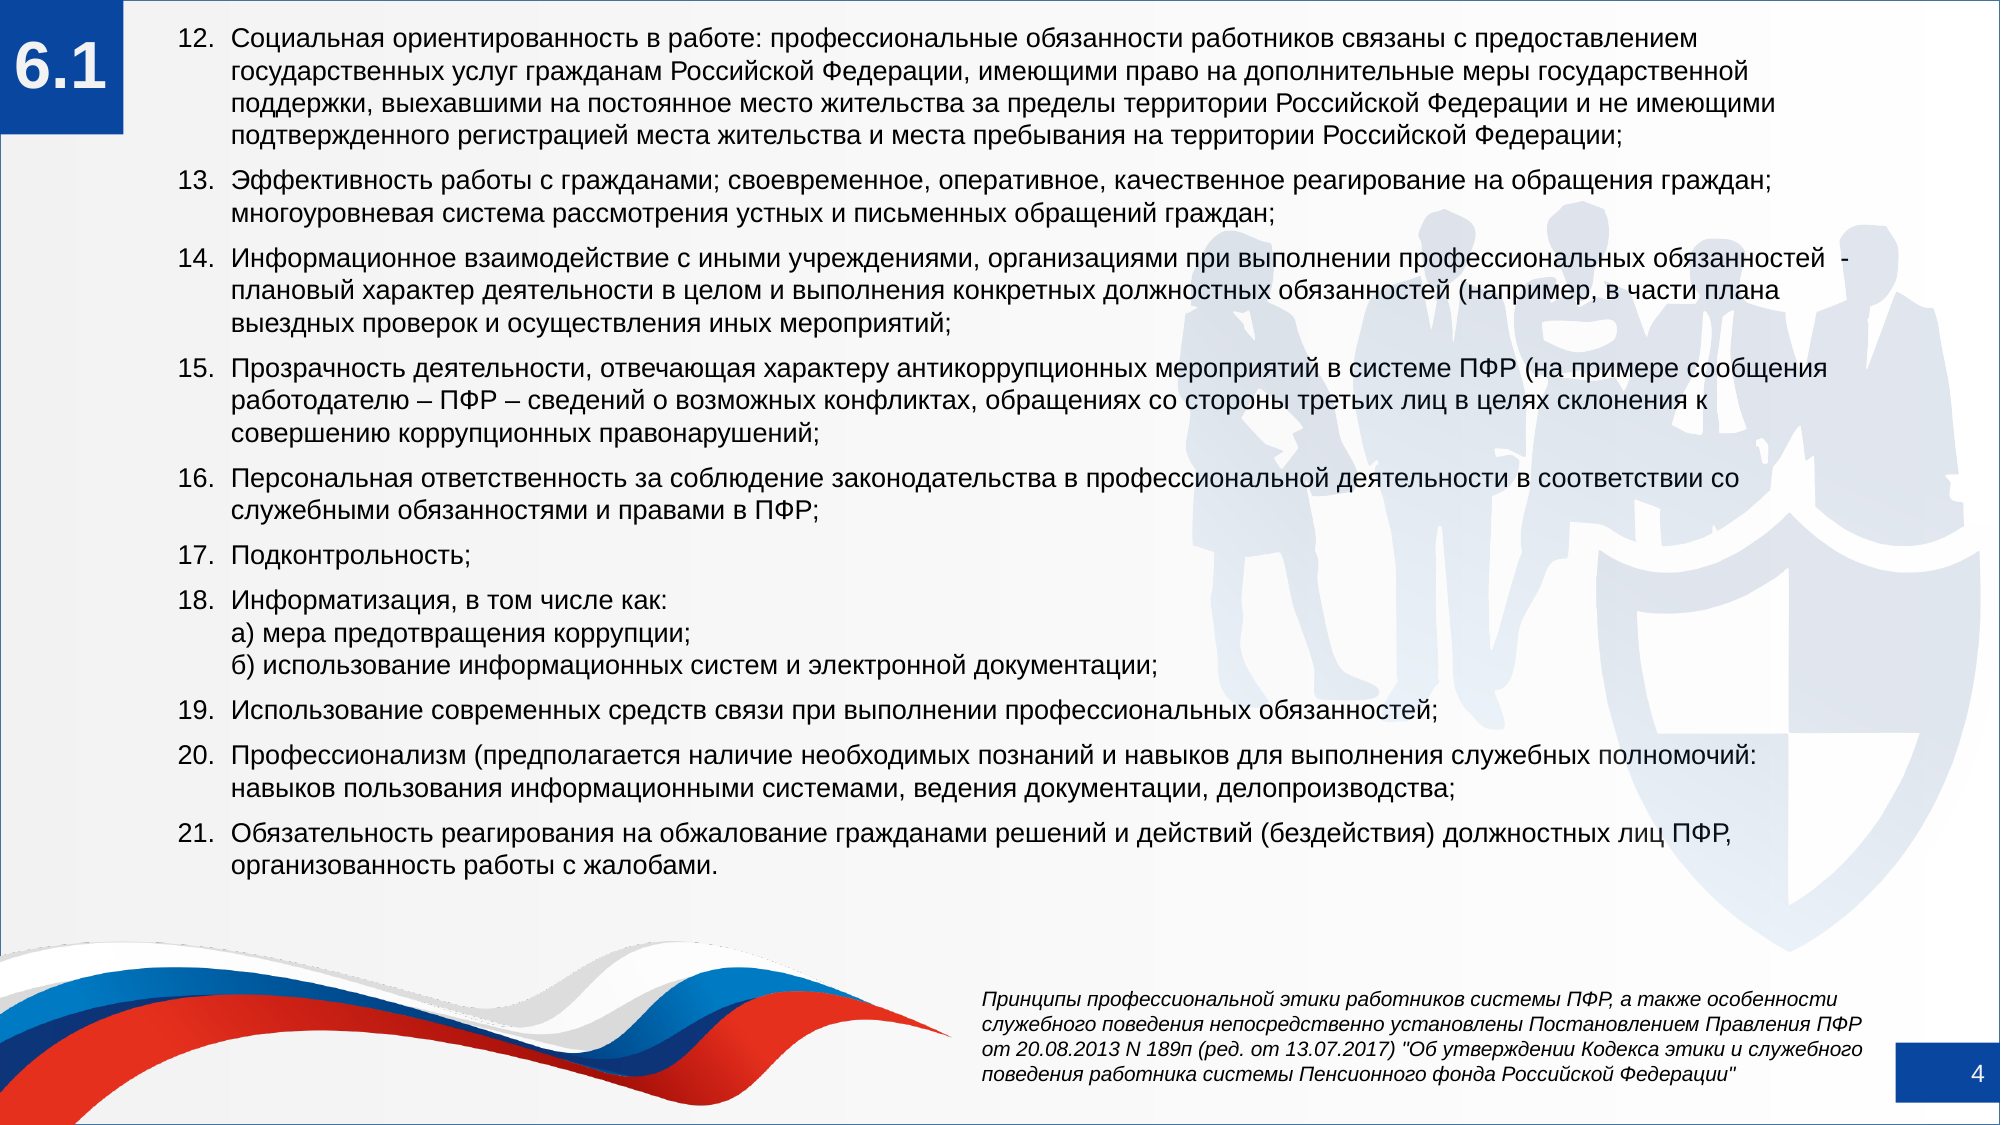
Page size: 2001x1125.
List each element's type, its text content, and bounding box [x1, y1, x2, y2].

text_box [1177, 201, 2000, 975]
text_box 4 [1895, 1042, 2000, 1103]
text_box 6.1 [0, 0, 124, 135]
text_box [952, 975, 2000, 1125]
text_box [0, 0, 2000, 941]
text_box Принципы профессиональной этики работников системы ПФР, а также особенности служебного поведения непосредственно установлены Постановлением Правления ПФР от 20.08.2013 N 189п (ред. от 13.07.2017) "Об утверждении Кодекса этики и служебного поведения работника системы Пенсионного фонда Российской Федерации" [967, 978, 1881, 1093]
text_box Социальная ориентированность в работе: профессиональные обязанности работников связаны с предоставлением государственных услуг гражданам Российской Федерации, имеющими право на дополнительные меры государственной поддержки, выехавшими на постоянное место жительства за пределы территории Российской Федерации и не имеющими подтвержденного регистрацией места жительства и места пребывания на территории Российской Федерации; Эффективность работы с гражданами; своевременное, оперативное, качественное реагирование на обращения граждан; многоуровневая система рассмотрения устных и письменных обращений граждан; Информационное взаимодействие с иными учреждениями, организациями при выполнении профессиональных обязанностей - плановый характер деятельности в целом и выполнения конкретных должностных обязанностей (например, в части плана выездных проверок и осуществления иных мероприятий; Прозрачность деятельности, отвечающая характеру антикоррупционных мероприятий в системе ПФР (на примере сообщения работодателю – ПФР – сведений о возможных конфликтах, обращениях со стороны третьих лиц в целях склонения к совершению коррупционных правонарушений; Персональная ответственность за соблюдение законодательства в профессиональной деятельности в соответствии со служебными обязанностями и правами в ПФР; Подконтрольность; Информатизация, в том числе как: а) мера предотвращения коррупции; б) использование информационных систем и электронной документации; Использование современных средств связи при выполнении профессиональных обязанностей; Профессионализм (предполагается наличие необходимых познаний и навыков для выполнения служебных полномочий: навыков пользования информационными системами, ведения документации, делопроизводства; Обязательность реагирования на обжалование гражданами решений и действий (бездействия) должностных лиц ПФР, организованность работы с жалобами. [157, 12, 1881, 978]
picture [0, 941, 952, 1125]
